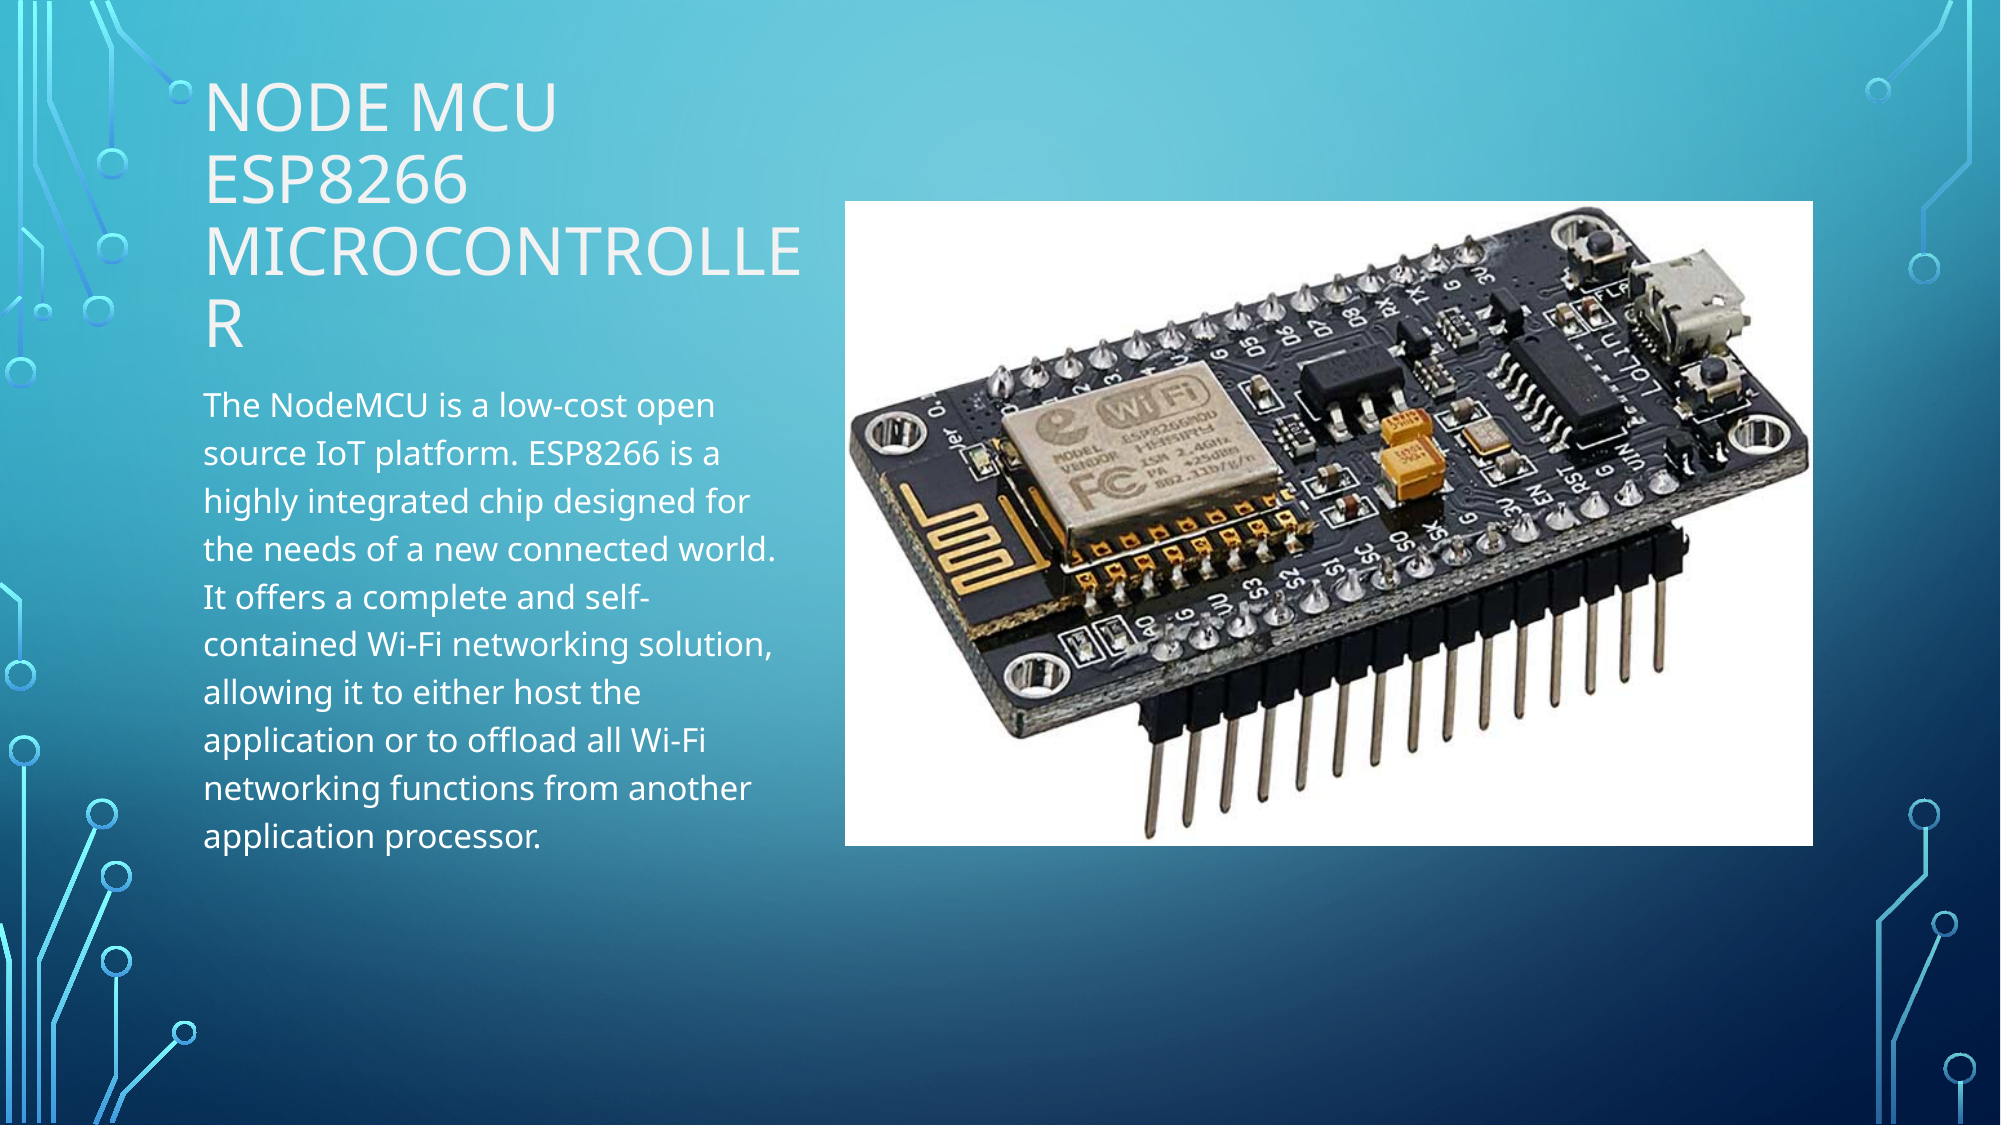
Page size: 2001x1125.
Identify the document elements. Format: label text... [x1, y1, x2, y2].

title Node MCU ESP8266 Microcontroller [188, 99, 821, 369]
list The NodeMCU is a low-cost open source IoT platform. ESP8266 is a highly integrated chip designed for the needs of a new connected world. It offers a complete and self-contained Wi-Fi networking solution, allowing it to either host the application or to offload all Wi-Fi networking functions from another application processor. [188, 369, 821, 950]
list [845, 201, 1813, 846]
